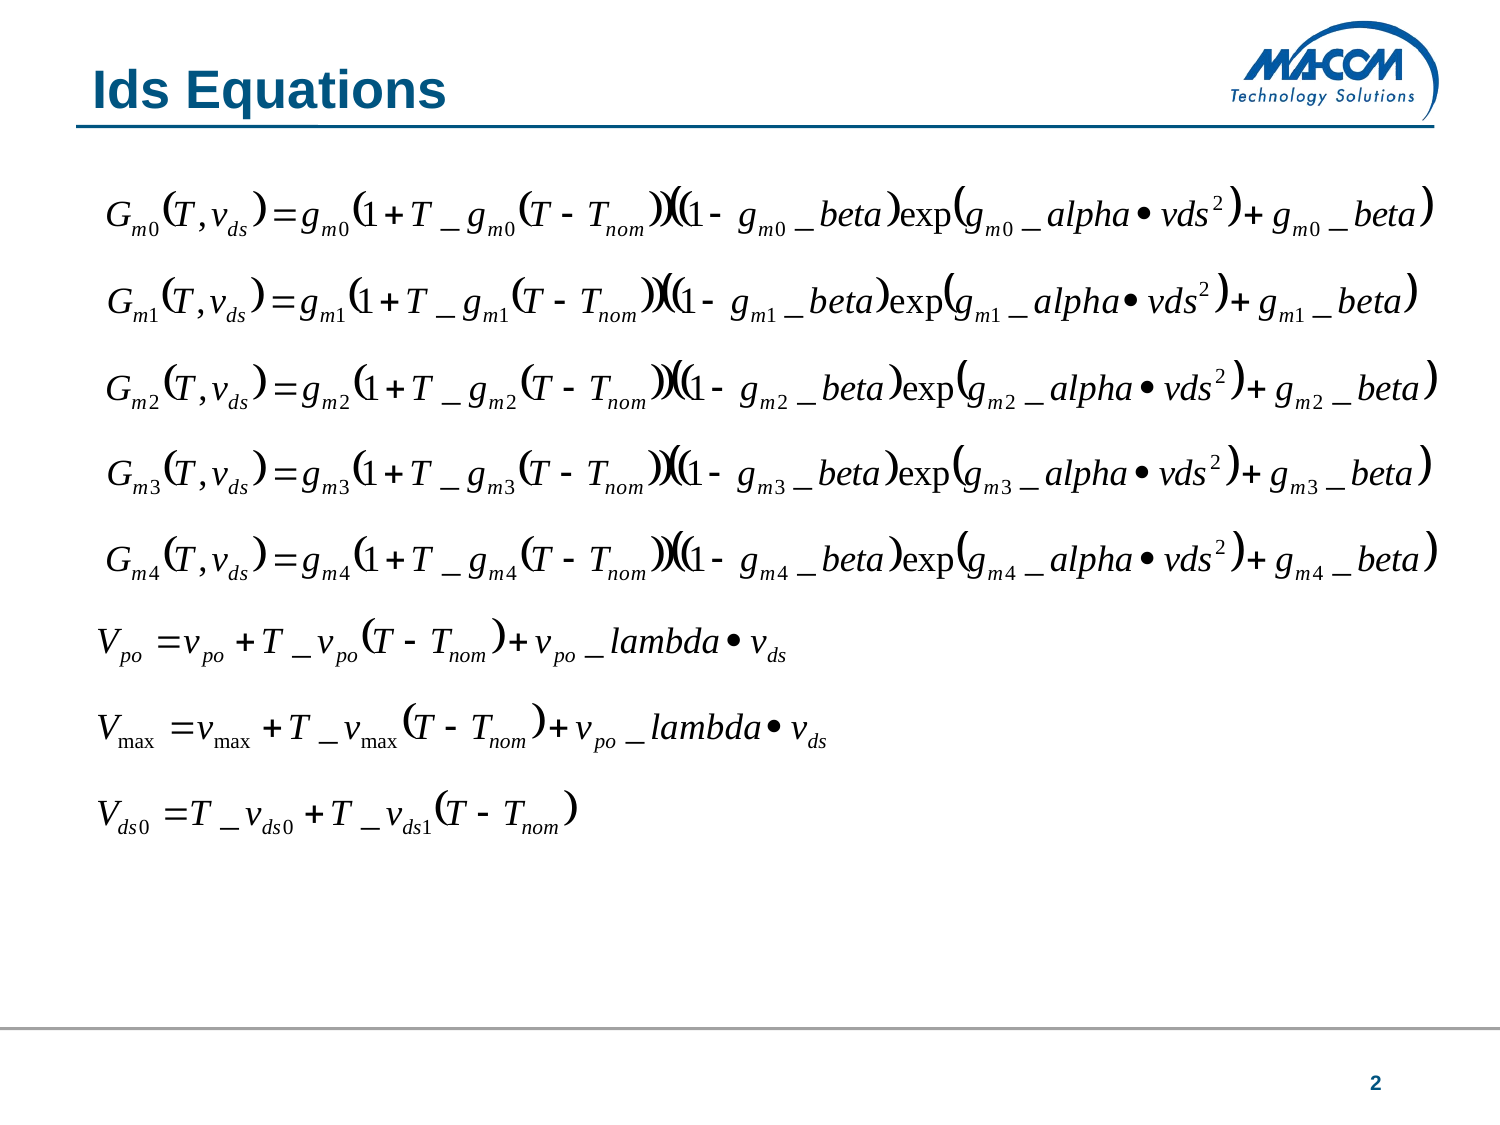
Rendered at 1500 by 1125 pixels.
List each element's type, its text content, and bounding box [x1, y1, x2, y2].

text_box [94, 788, 579, 845]
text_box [101, 445, 1432, 505]
title Ids Equations [76, 36, 1321, 128]
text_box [100, 530, 1440, 590]
slide_number 2 [812, 1037, 1382, 1088]
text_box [102, 272, 1419, 332]
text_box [100, 359, 1440, 419]
picture [1215, 4, 1454, 144]
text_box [94, 701, 835, 761]
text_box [94, 616, 795, 676]
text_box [100, 186, 1436, 246]
